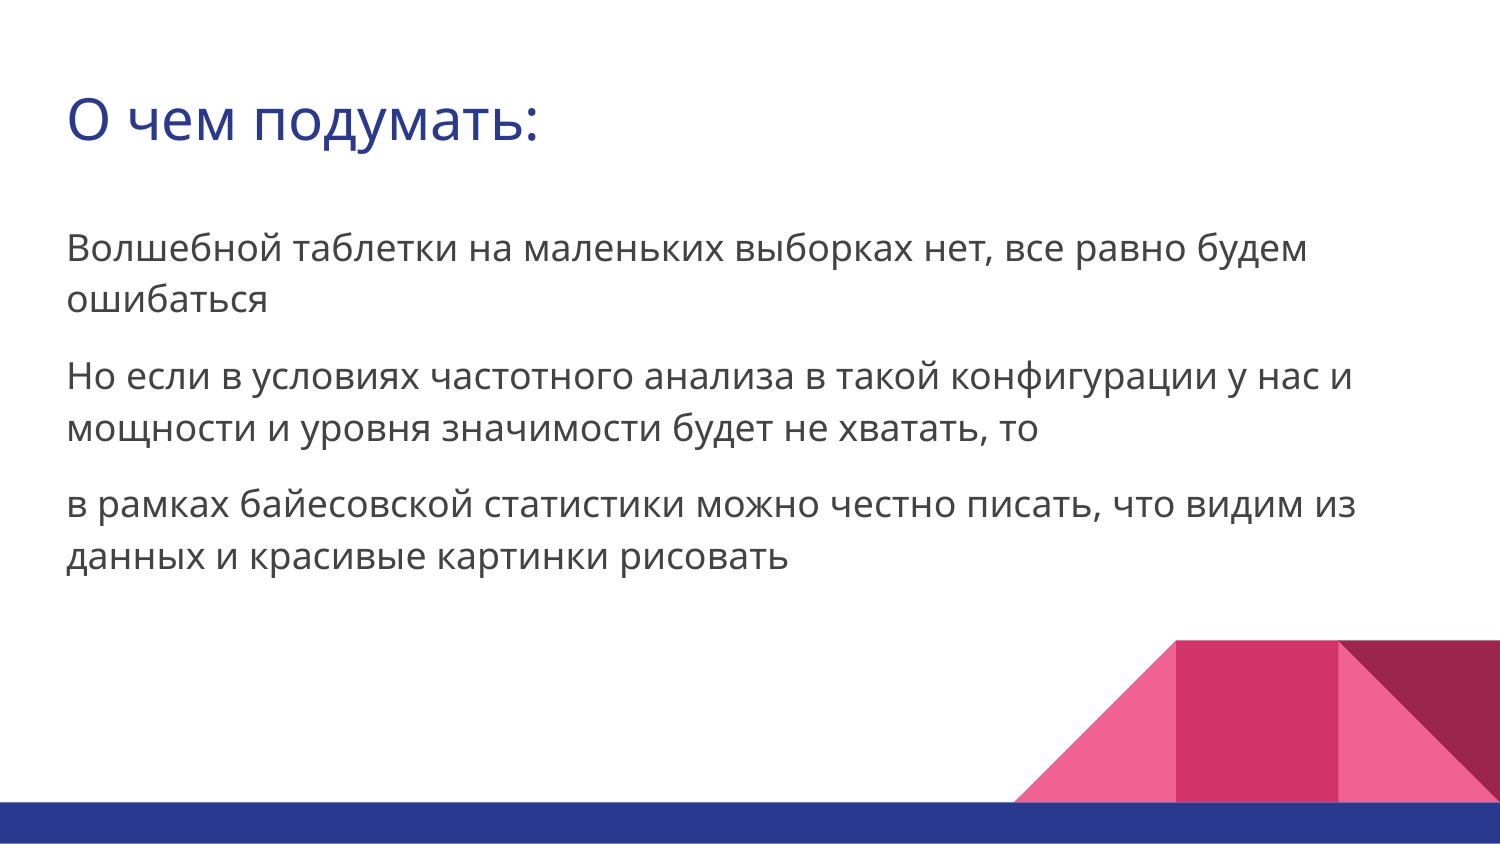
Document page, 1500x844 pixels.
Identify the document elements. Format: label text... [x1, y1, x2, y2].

title О чем подумать: [51, 67, 1449, 167]
list Волшебной таблетки на маленьких выборках нет, все равно будем ошибаться Но если в условиях частотного анализа в такой конфигурации у нас и мощности и уровня значимости будет не хватать, то в рамках байесовской статистики можно честно писать, что видим из данных и красивые картинки рисовать [51, 201, 1449, 750]
